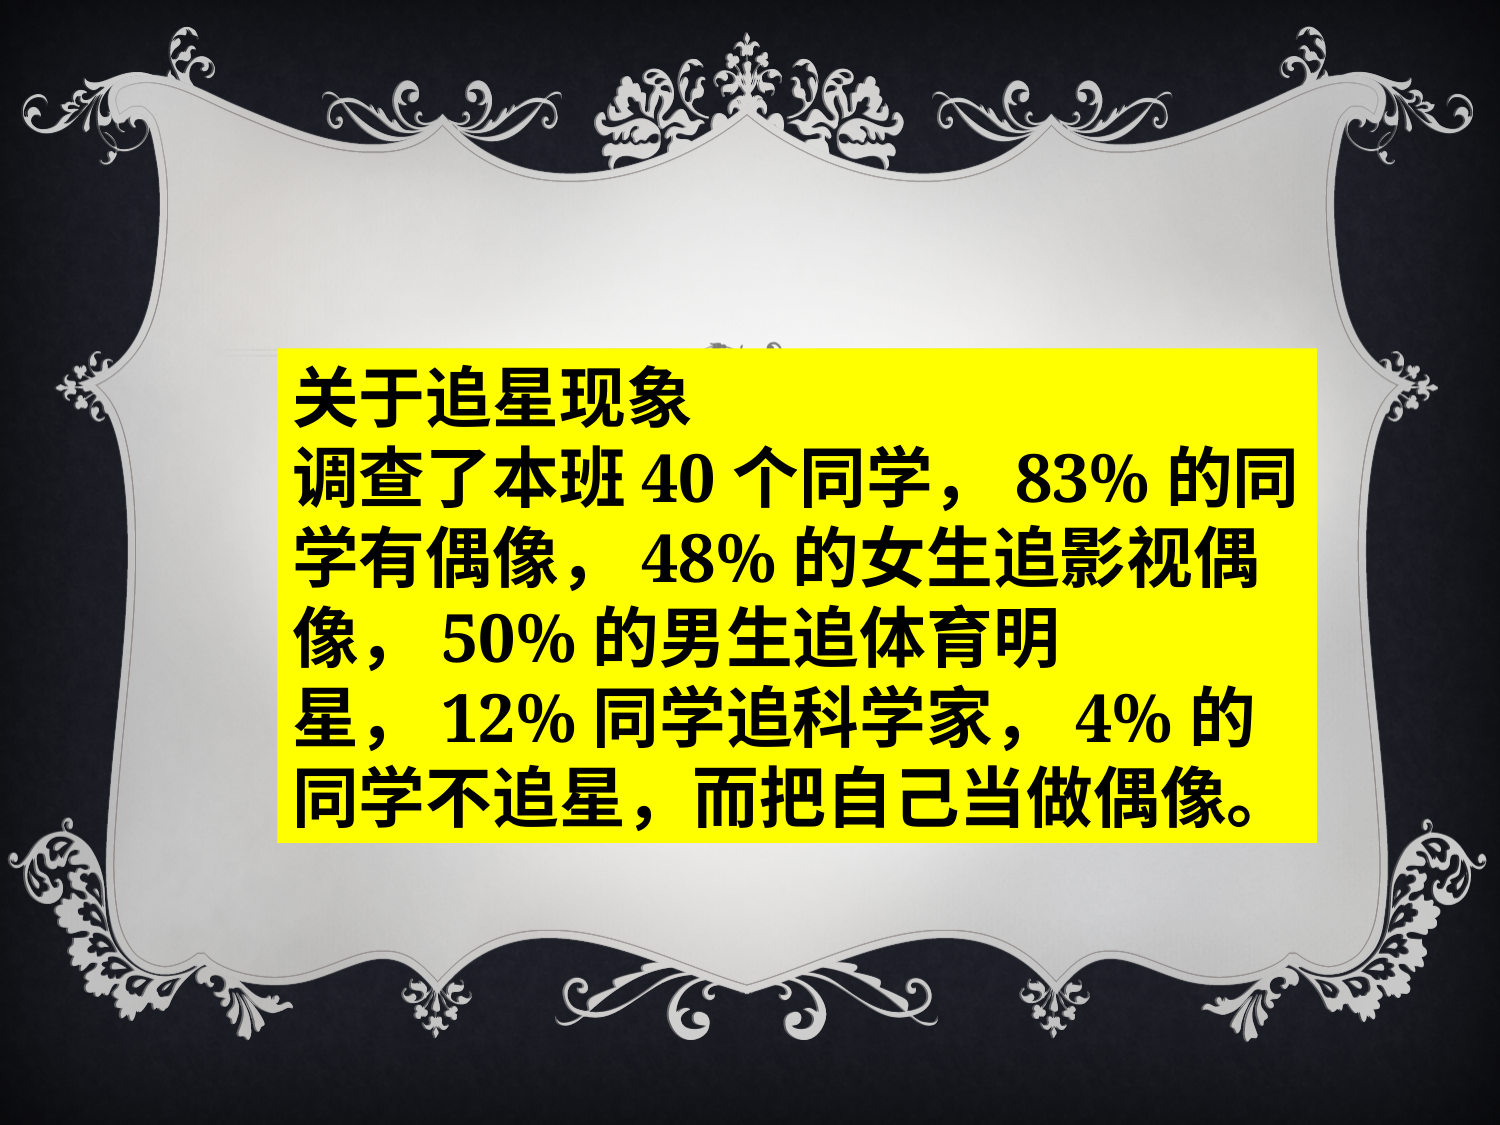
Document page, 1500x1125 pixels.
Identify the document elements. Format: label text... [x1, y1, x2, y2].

text_box 关于追星现象 调查了本班40个同学，83%的同学有偶像，48%的女生追影视偶像，50%的男生追体育明星，12%同学追科学家，4%的同学不追星，而把自己当做偶像。 [277, 348, 1317, 843]
picture [0, 0, 1500, 265]
picture [0, 419, 1500, 1125]
